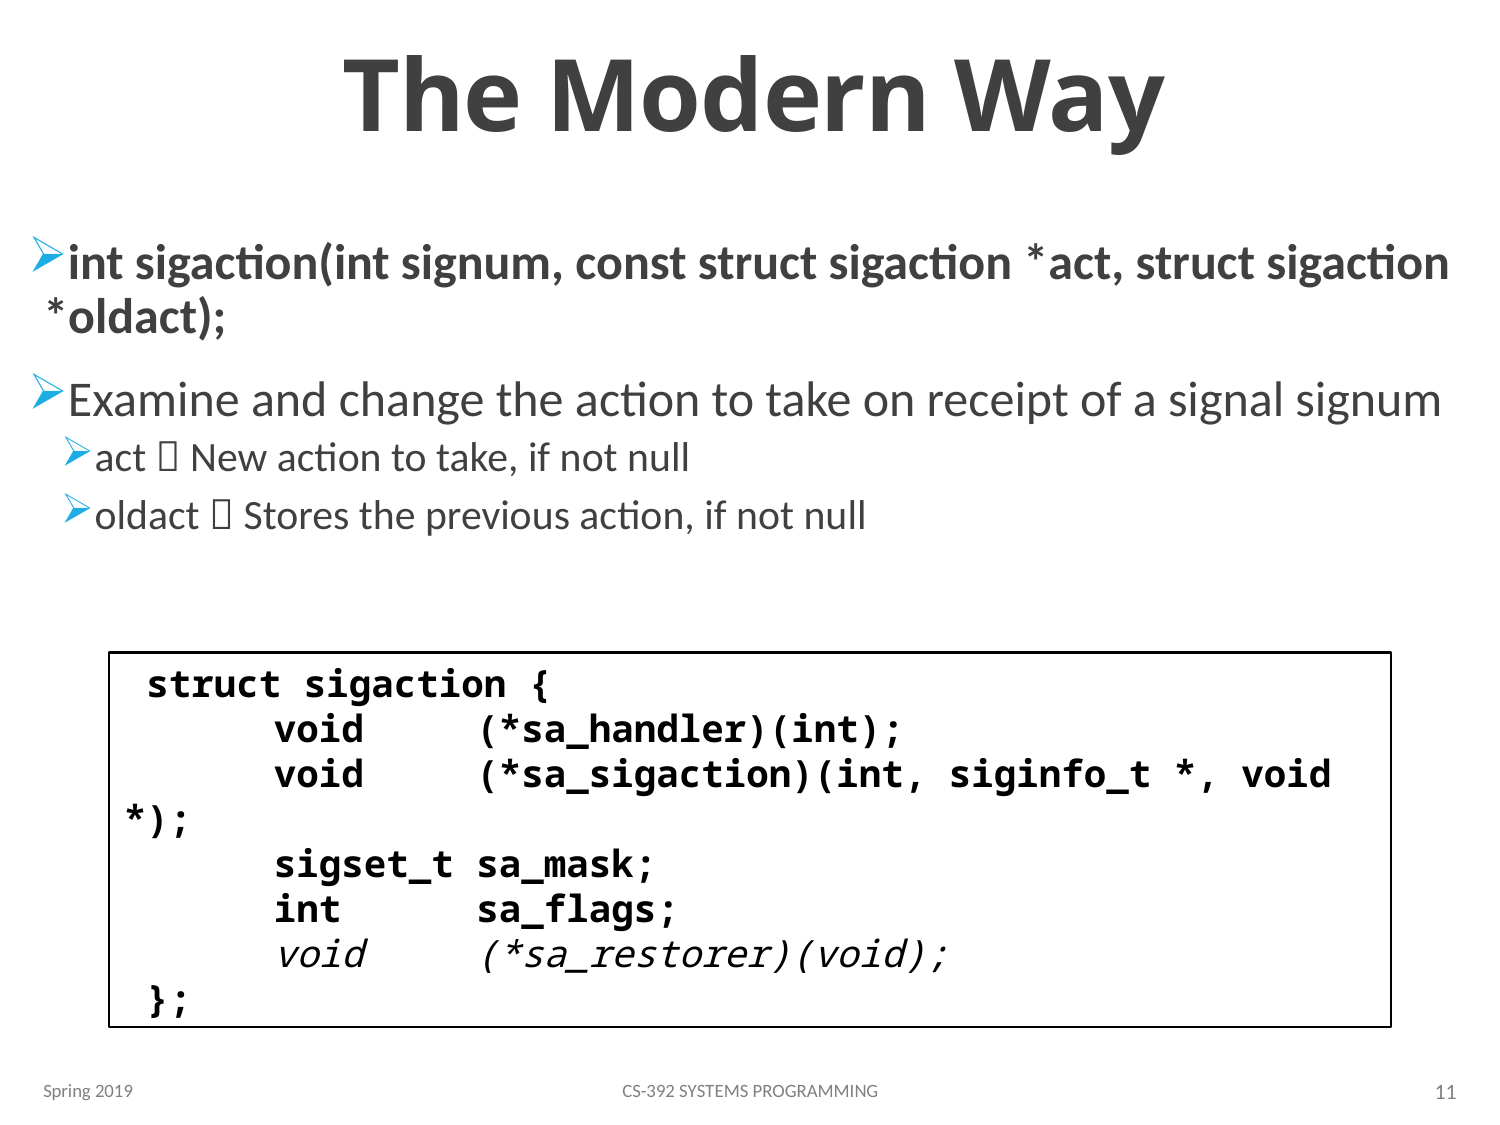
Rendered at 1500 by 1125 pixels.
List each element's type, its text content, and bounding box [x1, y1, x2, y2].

list int sigaction(int signum, const struct sigaction *act, struct sigaction *oldact); Examine and change the action to take on receipt of a signal signum act  New action to take, if not null oldact  Stores the previous action, if not null [28, 229, 1472, 1021]
slide_number Spring 2019 [28, 1059, 333, 1120]
slide_number 11 [1310, 1060, 1472, 1121]
text_box struct sigaction { void (*sa_handler)(int); void (*sa_sigaction)(int, siginfo_t *, void *); sigset_t sa_mask; int sa_flags; void (*sa_restorer)(void); }; [108, 651, 1392, 1028]
footer CS-392 Systems Programming [453, 1059, 1047, 1120]
title The Modern Way [135, 5, 1373, 160]
